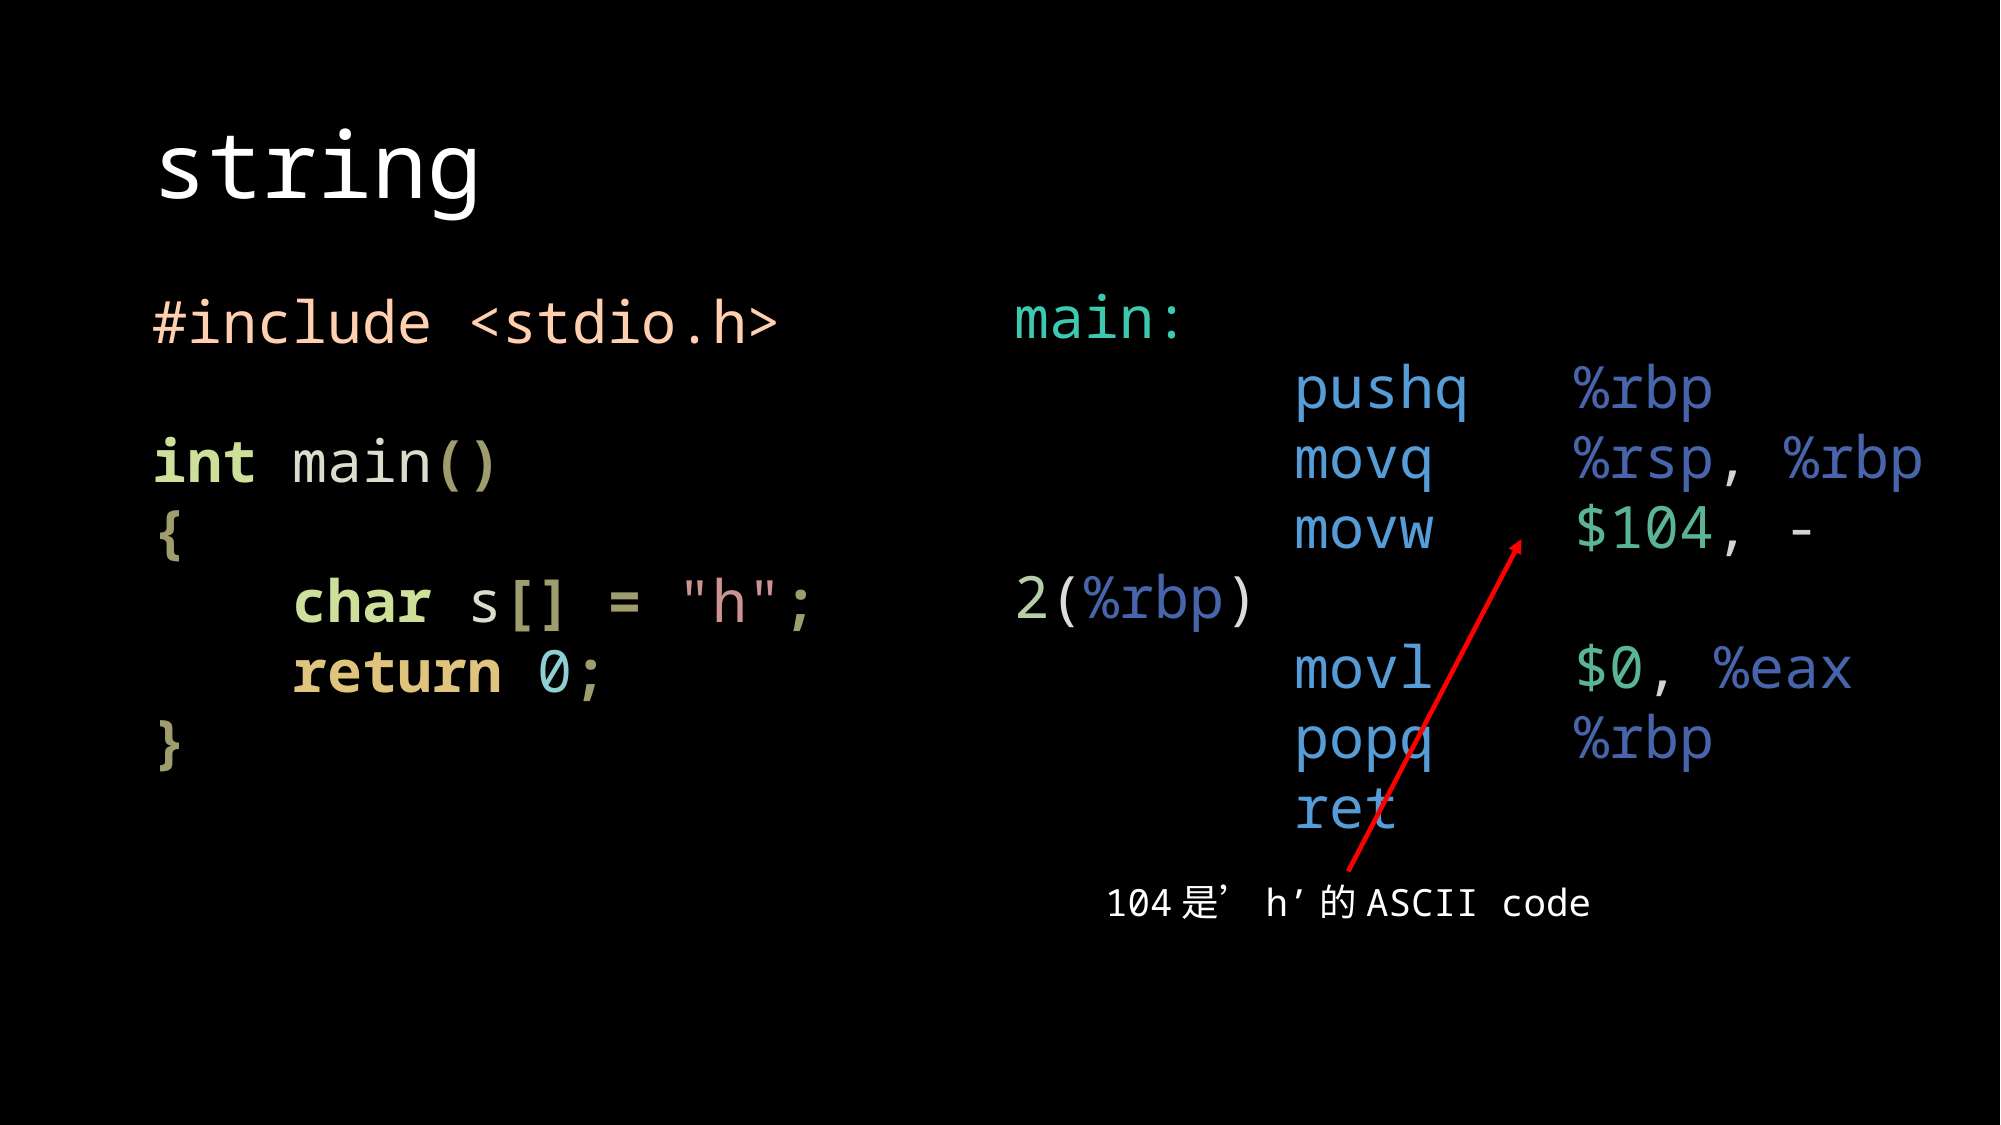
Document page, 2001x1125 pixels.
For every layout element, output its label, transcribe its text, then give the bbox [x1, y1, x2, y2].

text_box 104是’h’的ASCII code [1090, 871, 1606, 932]
title string [137, 59, 1863, 278]
text_box main: pushq %rbp movq %rsp, %rbp movw $104, -2(%rbp) movl $0, %eax popq %rbp ret [999, 273, 2000, 848]
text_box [1348, 539, 1522, 872]
text_box #include <stdio.h> int main() { char s[] = "h"; return 0; } [137, 278, 999, 782]
